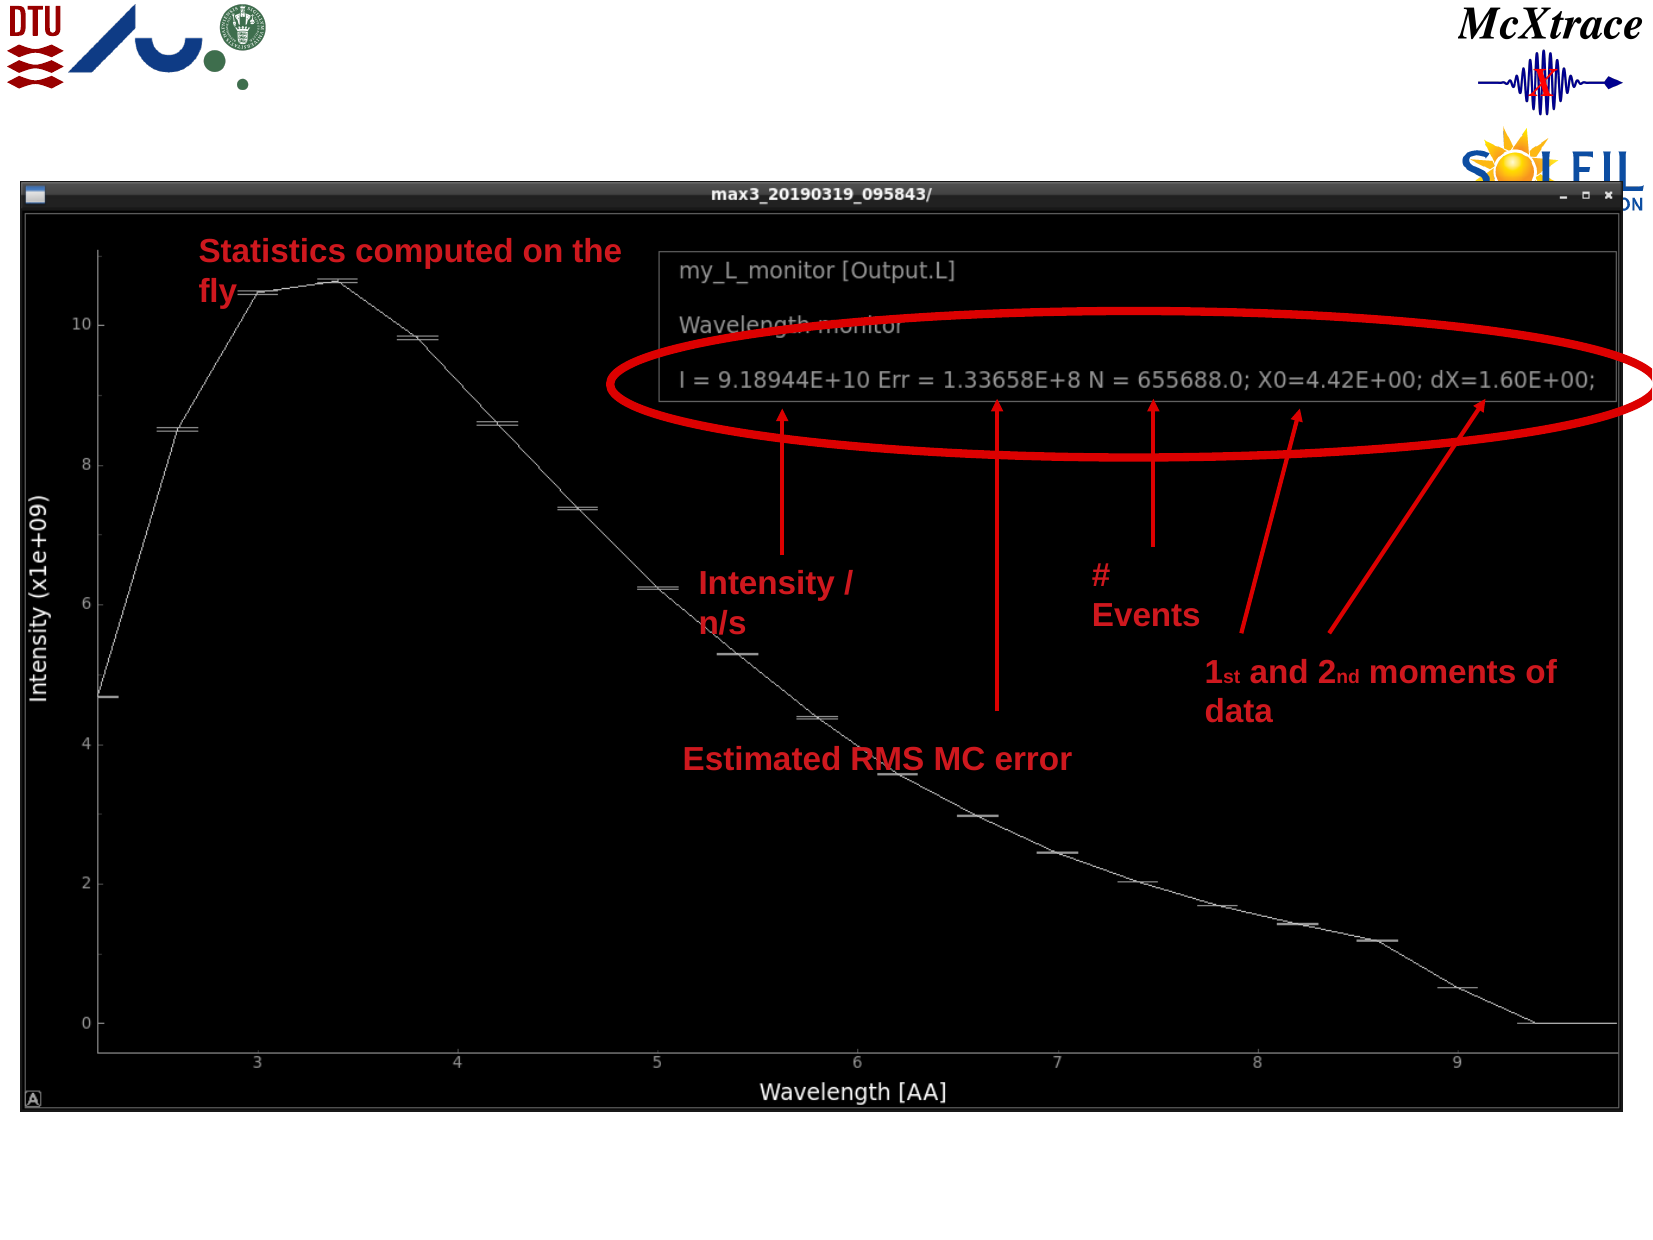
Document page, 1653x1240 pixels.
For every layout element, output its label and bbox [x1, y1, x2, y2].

picture [5, 5, 65, 89]
picture [15, 10, 20, 32]
picture [67, 0, 276, 90]
picture [21, 85, 50, 89]
picture [20, 126, 1644, 1112]
text_box [1623, 358, 1653, 411]
picture [50, 5, 55, 32]
picture [1422, 4, 1644, 118]
